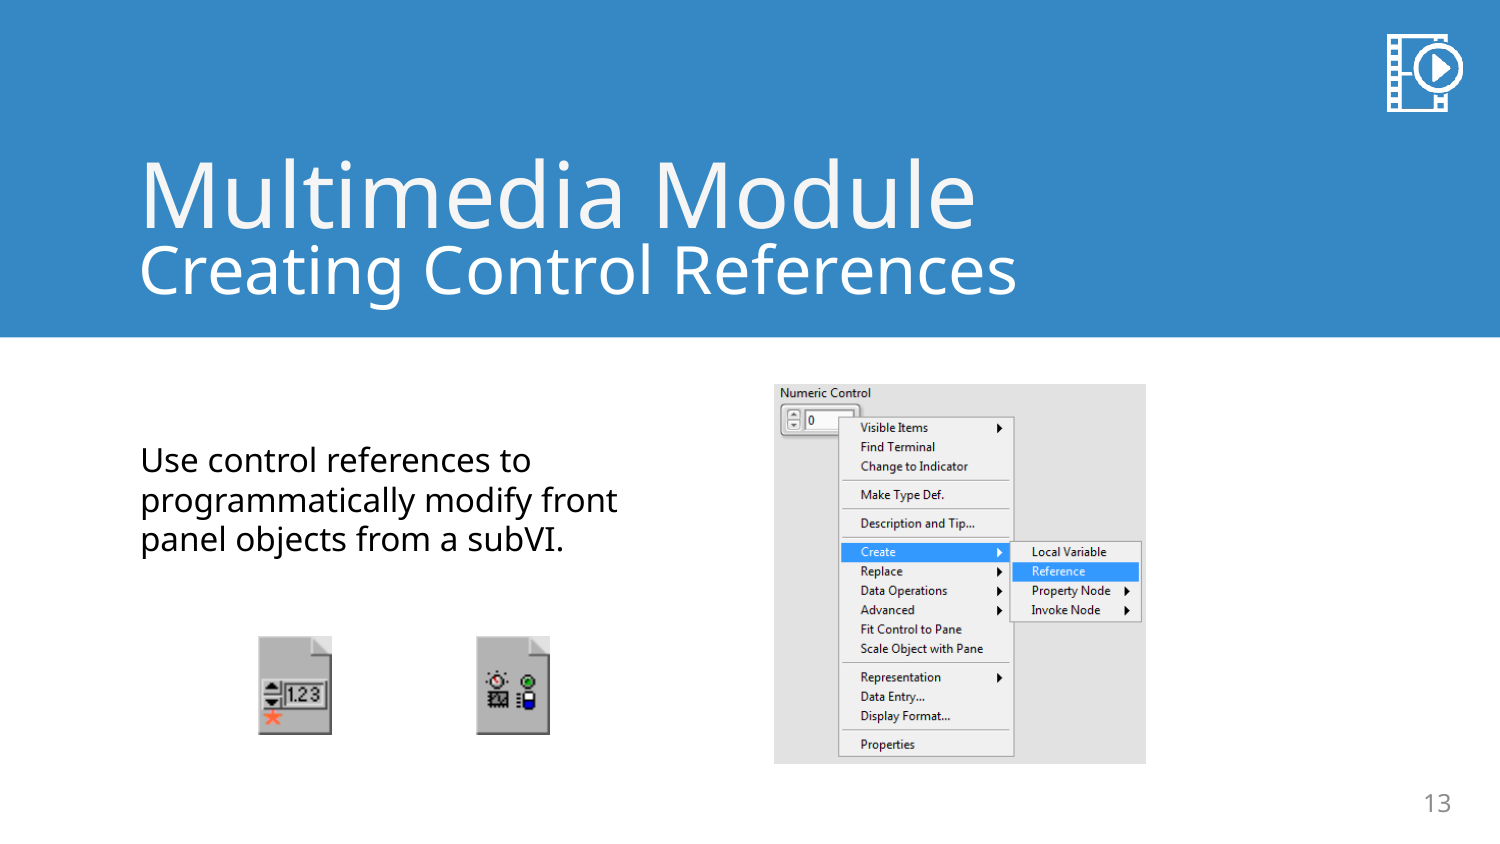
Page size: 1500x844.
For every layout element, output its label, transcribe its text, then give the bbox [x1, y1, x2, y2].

picture [257, 636, 332, 735]
picture [1387, 34, 1463, 112]
list Creating Control References [123, 236, 1474, 322]
picture [476, 636, 551, 735]
picture [774, 384, 1146, 764]
slide_number 13 [1400, 782, 1475, 828]
list Use control references to programmatically modify front panel objects from a subVI. [125, 431, 675, 629]
